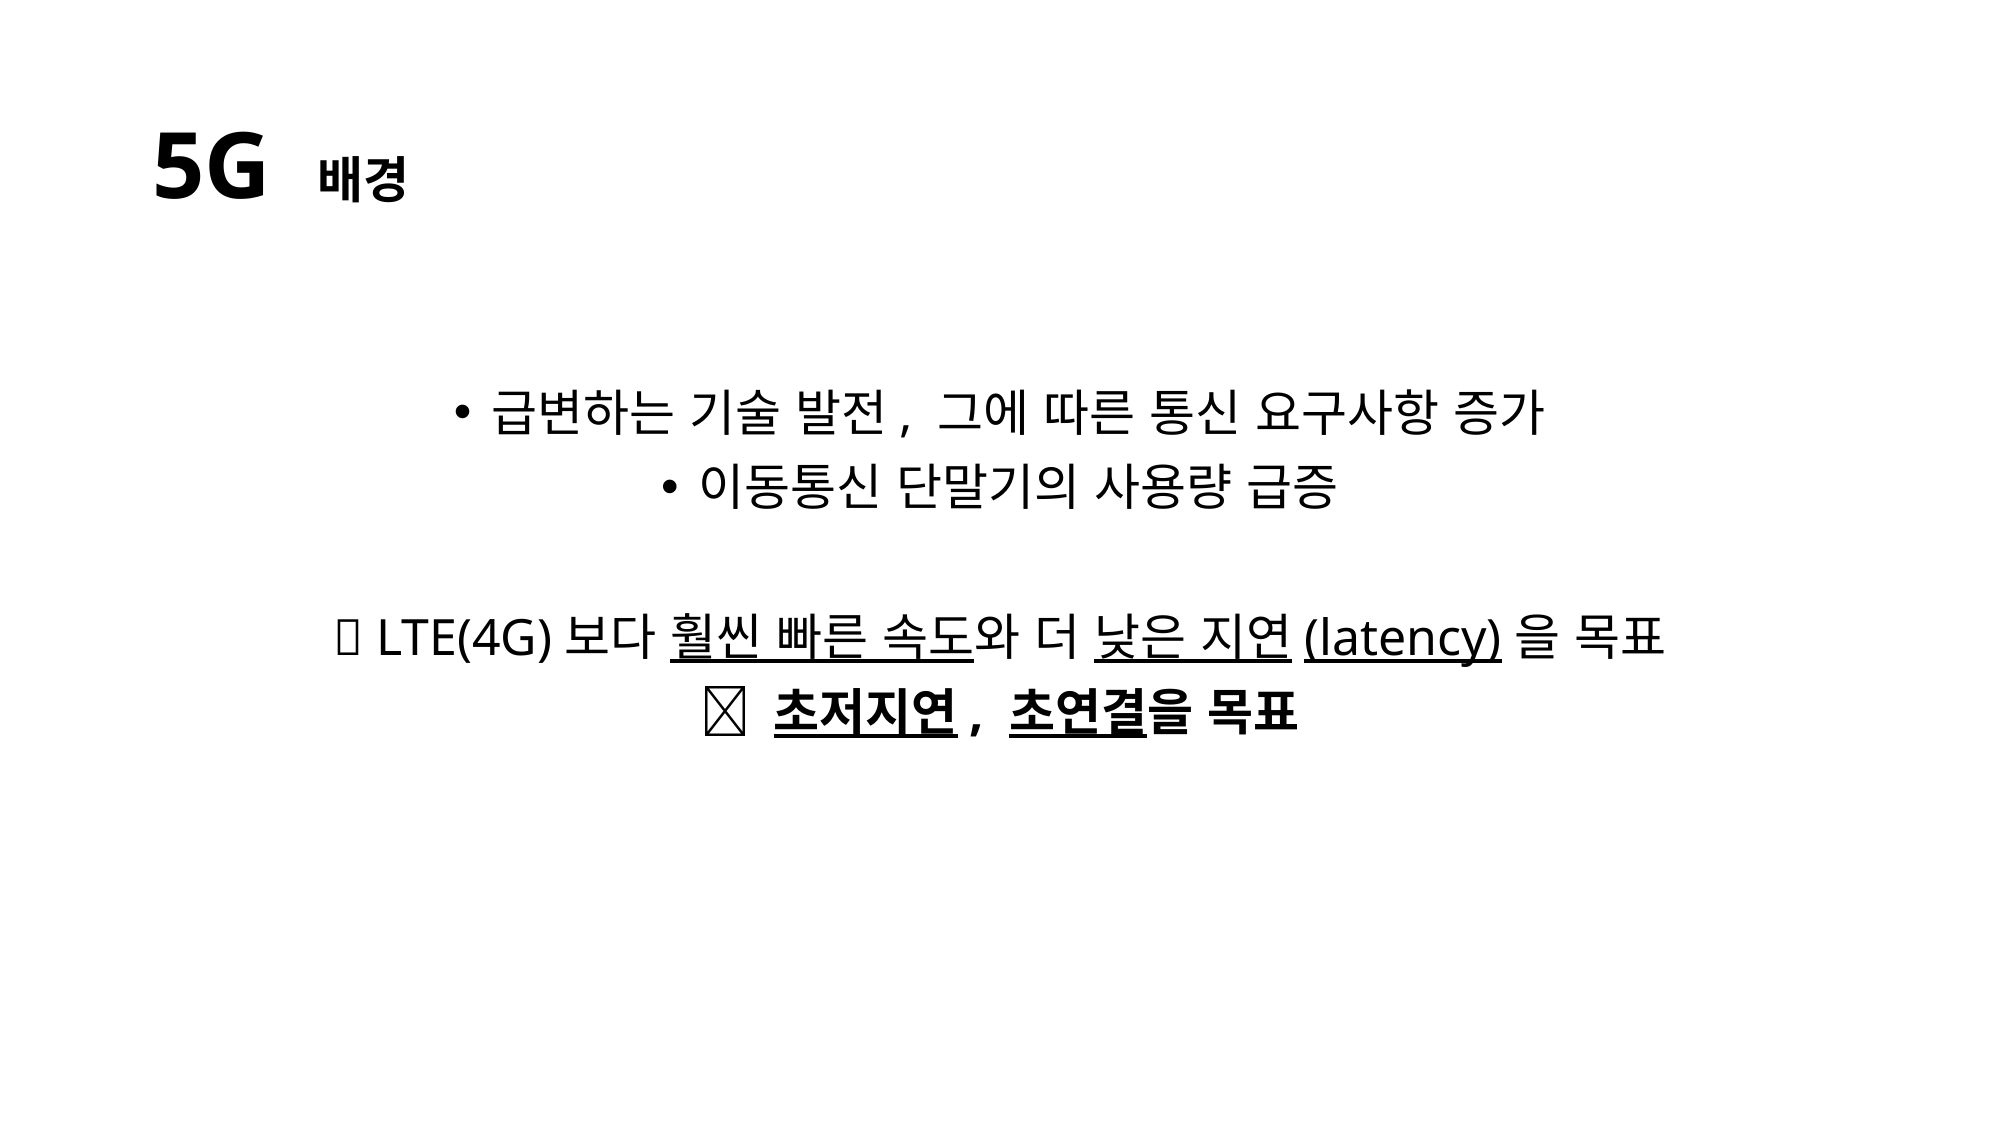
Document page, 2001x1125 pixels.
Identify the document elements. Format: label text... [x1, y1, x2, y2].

title 5G 배경 [137, 59, 1863, 278]
list 급변하는 기술 발전, 그에 따른 통신 요구사항 증가 이동통신 단말기의 사용량 급증  LTE(4G)보다 훨씬 빠른 속도와 더 낮은 지연(latency)을 목표  초저지연, 초연결을 목표 [137, 299, 1863, 1014]
